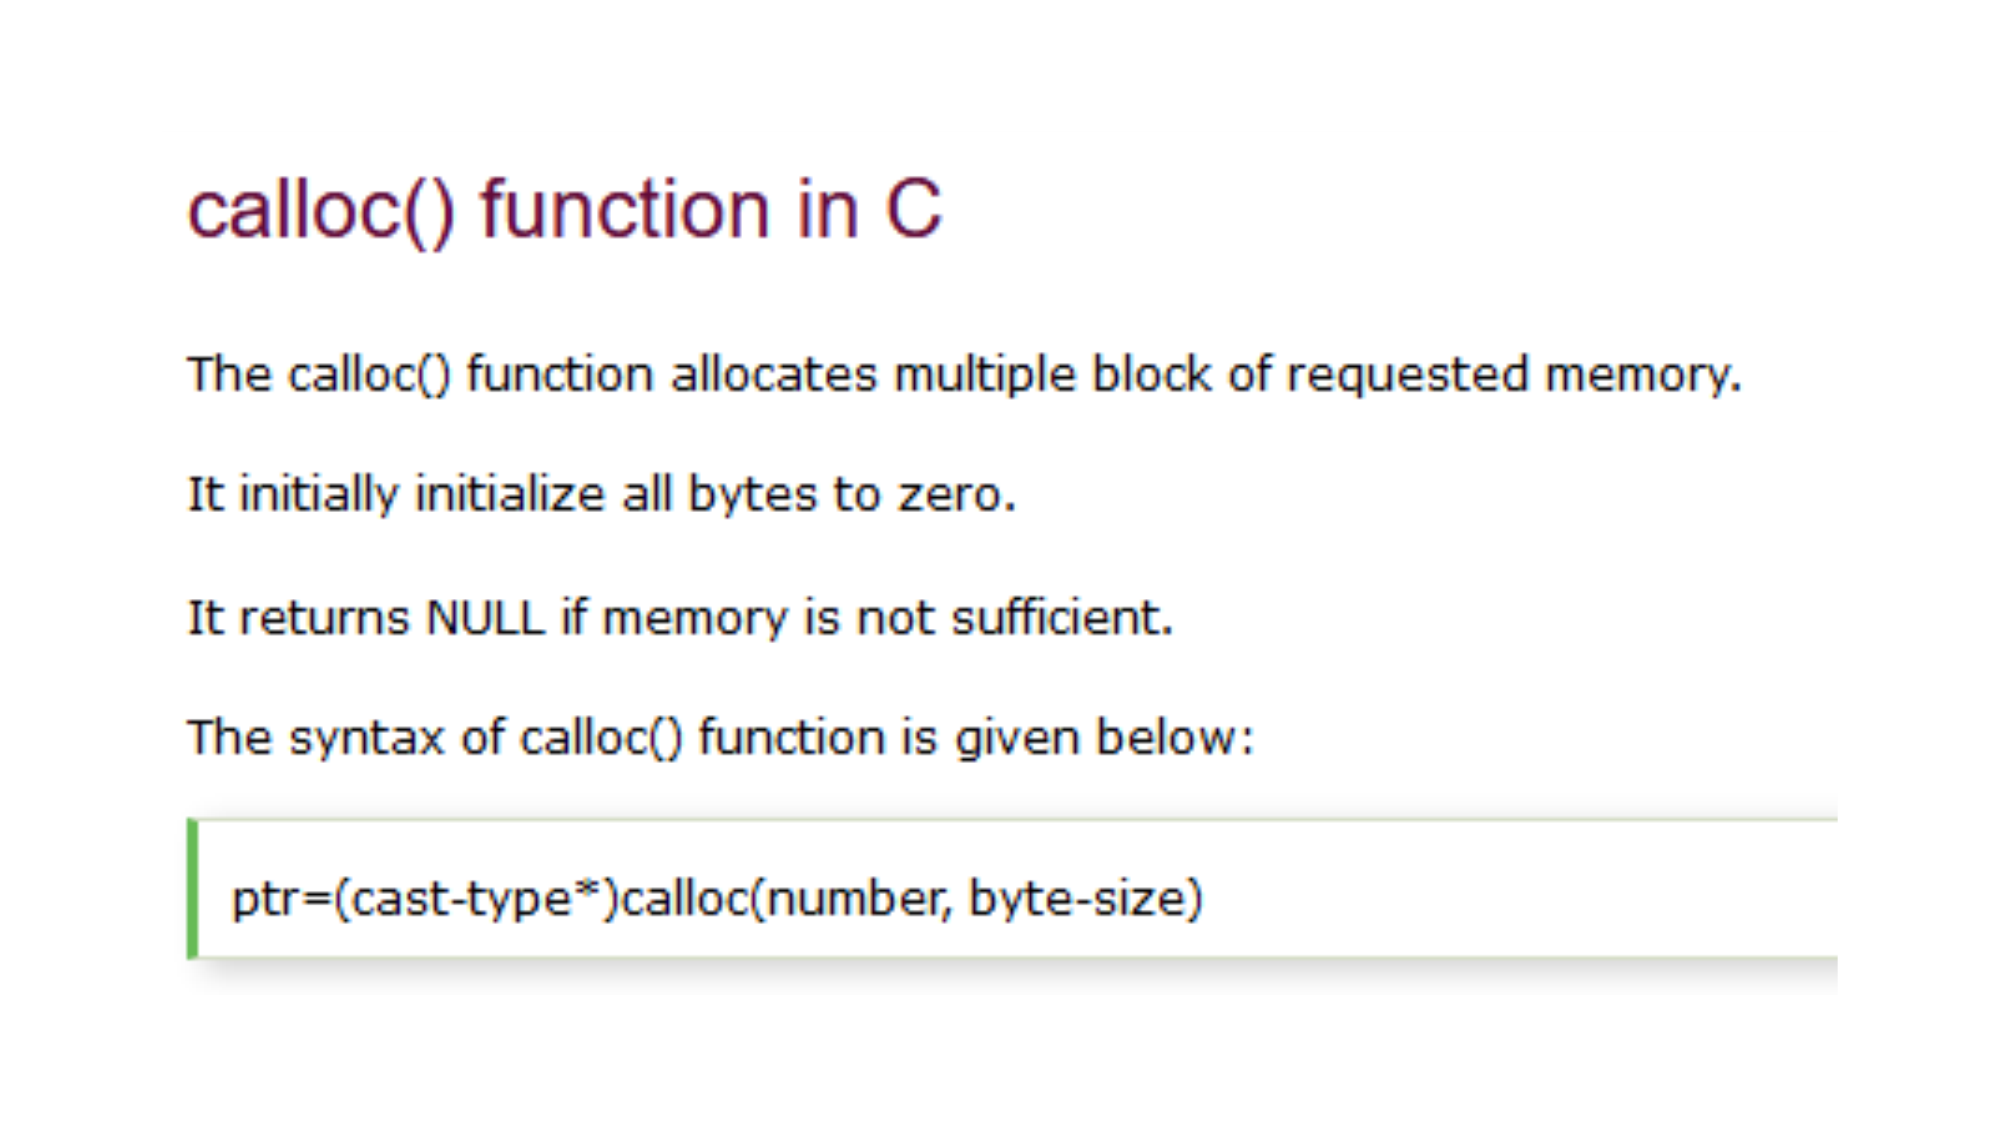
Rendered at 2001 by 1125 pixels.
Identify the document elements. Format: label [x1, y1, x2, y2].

picture [162, 130, 1838, 995]
